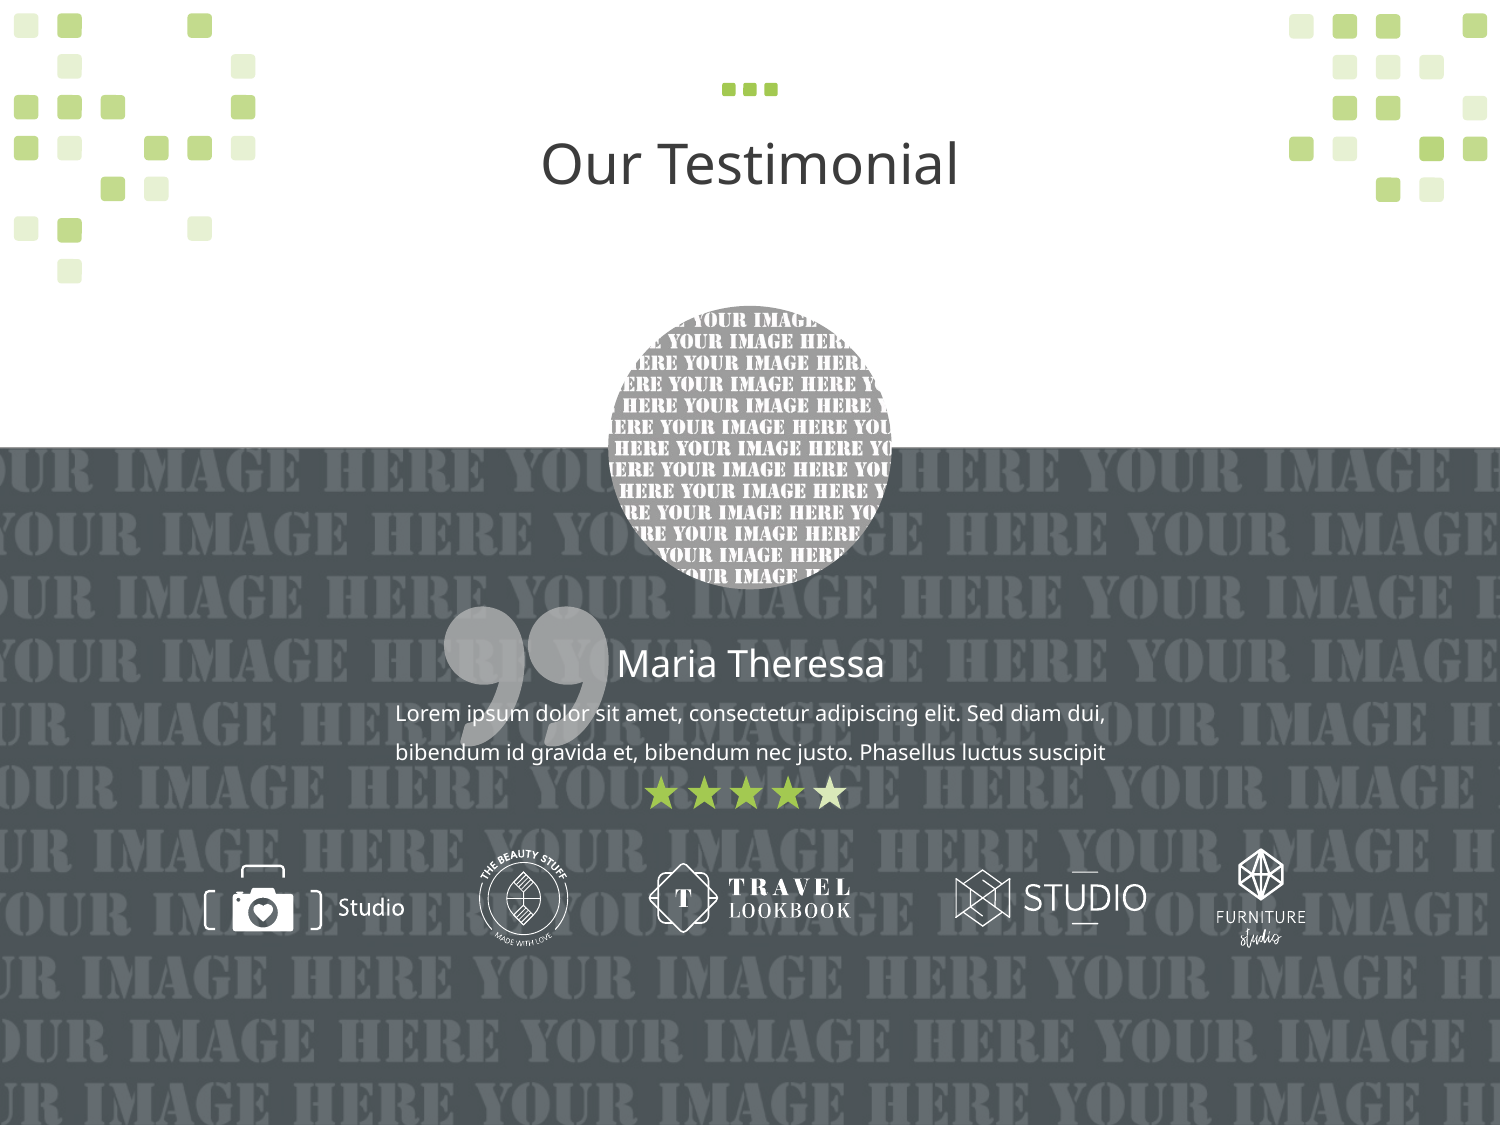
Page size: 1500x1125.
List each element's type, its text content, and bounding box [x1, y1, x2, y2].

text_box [443, 606, 609, 747]
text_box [1217, 848, 1306, 948]
title Our Testimonial [256, 57, 1397, 276]
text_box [1289, 13, 1488, 202]
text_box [955, 869, 1147, 927]
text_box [203, 864, 404, 932]
picture [0, 305, 1500, 1125]
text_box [648, 862, 851, 933]
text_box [479, 849, 569, 947]
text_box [722, 82, 778, 97]
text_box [644, 775, 847, 810]
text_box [13, 13, 256, 284]
